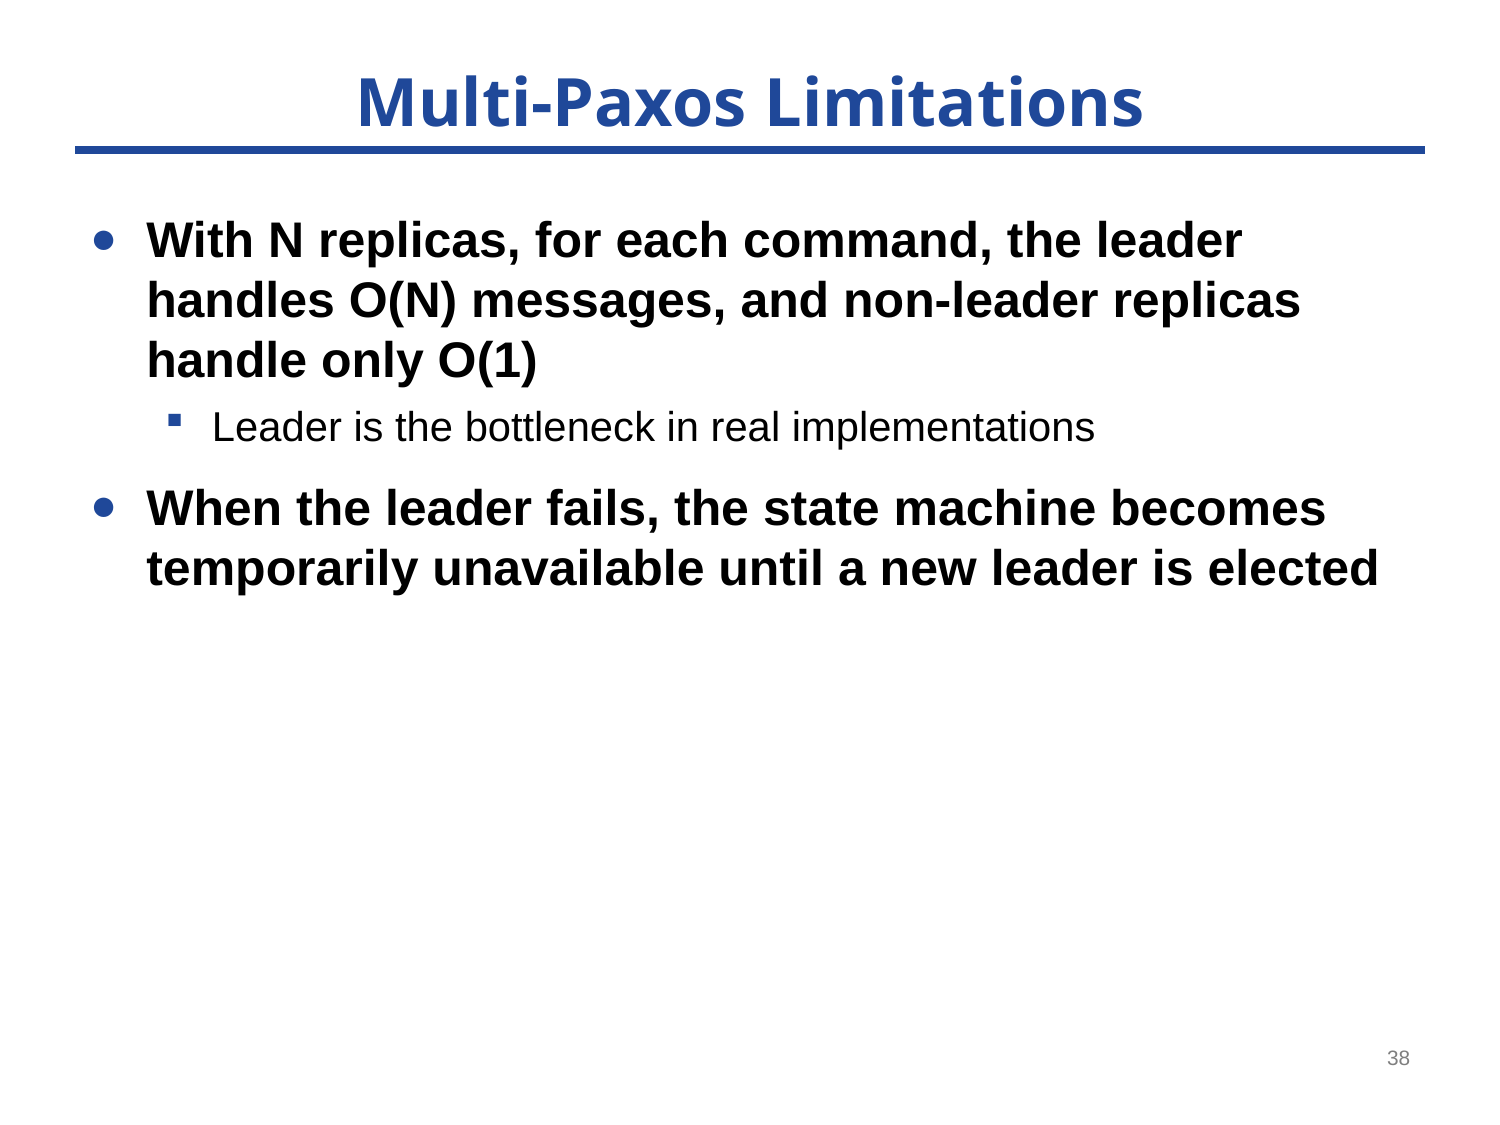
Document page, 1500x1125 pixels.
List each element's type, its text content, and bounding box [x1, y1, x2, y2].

title Multi-Paxos Limitations [75, 50, 1425, 150]
slide_number 38 [1074, 1037, 1425, 1103]
list With N replicas, for each command, the leader handles O(N) messages, and non-leader replicas handle only O(1) Leader is the bottleneck in real implementations When the leader fails, the state machine becomes temporarily unavailable until a new leader is elected [75, 200, 1425, 1005]
